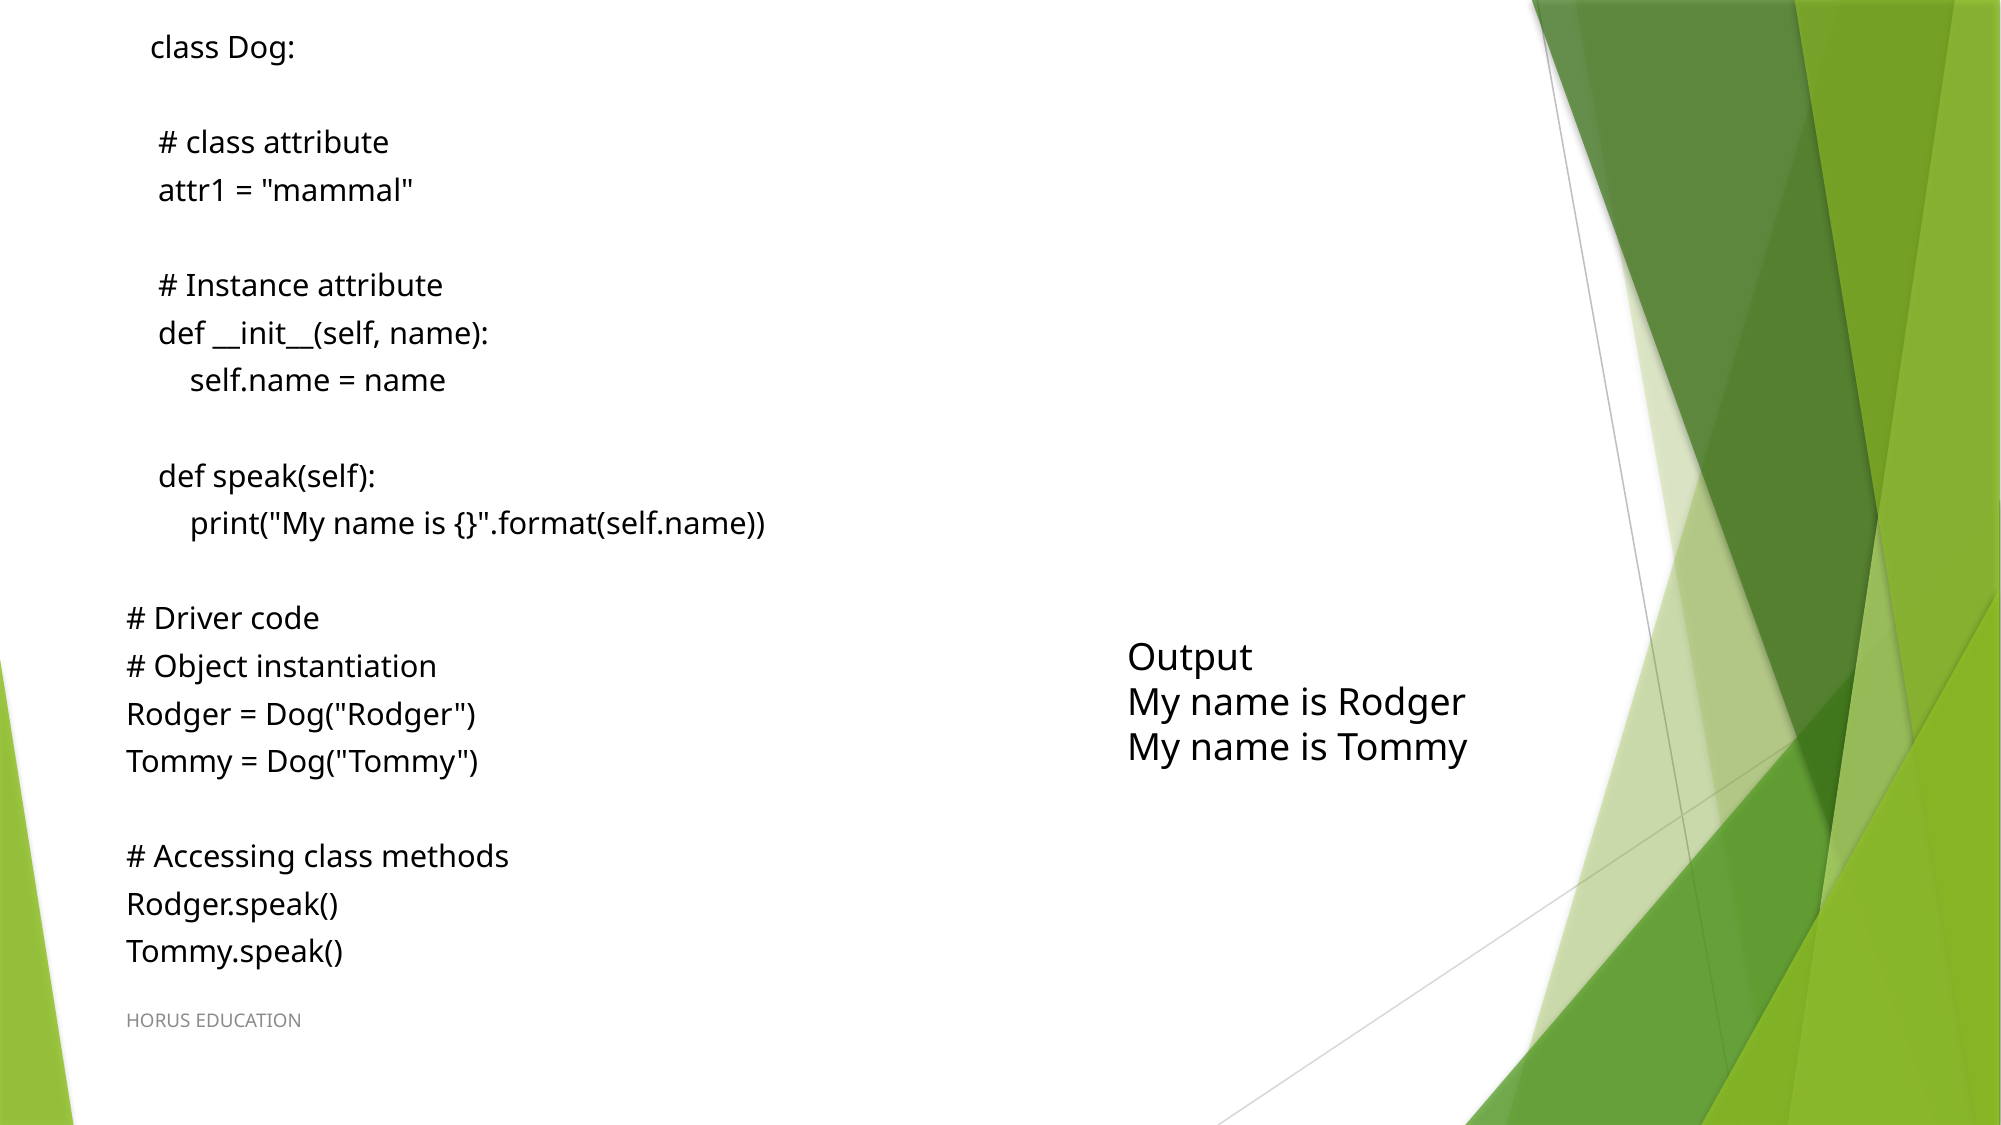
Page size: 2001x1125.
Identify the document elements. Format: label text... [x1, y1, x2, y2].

footer HORUS EDUCATION [111, 991, 1145, 1051]
list class Dog: # class attribute attr1 = "mammal" # Instance attribute def __init__(self, name): self.name = name def speak(self): print("My name is {}".format(self.name)) # Driver code # Object instantiation Rodger = Dog("Rodger") Tommy = Dog("Tommy") # Accessing class methods Rodger.speak() Tommy.speak() [111, 20, 1522, 991]
text_box Output My name is Rodger My name is Tommy [1112, 625, 1483, 776]
